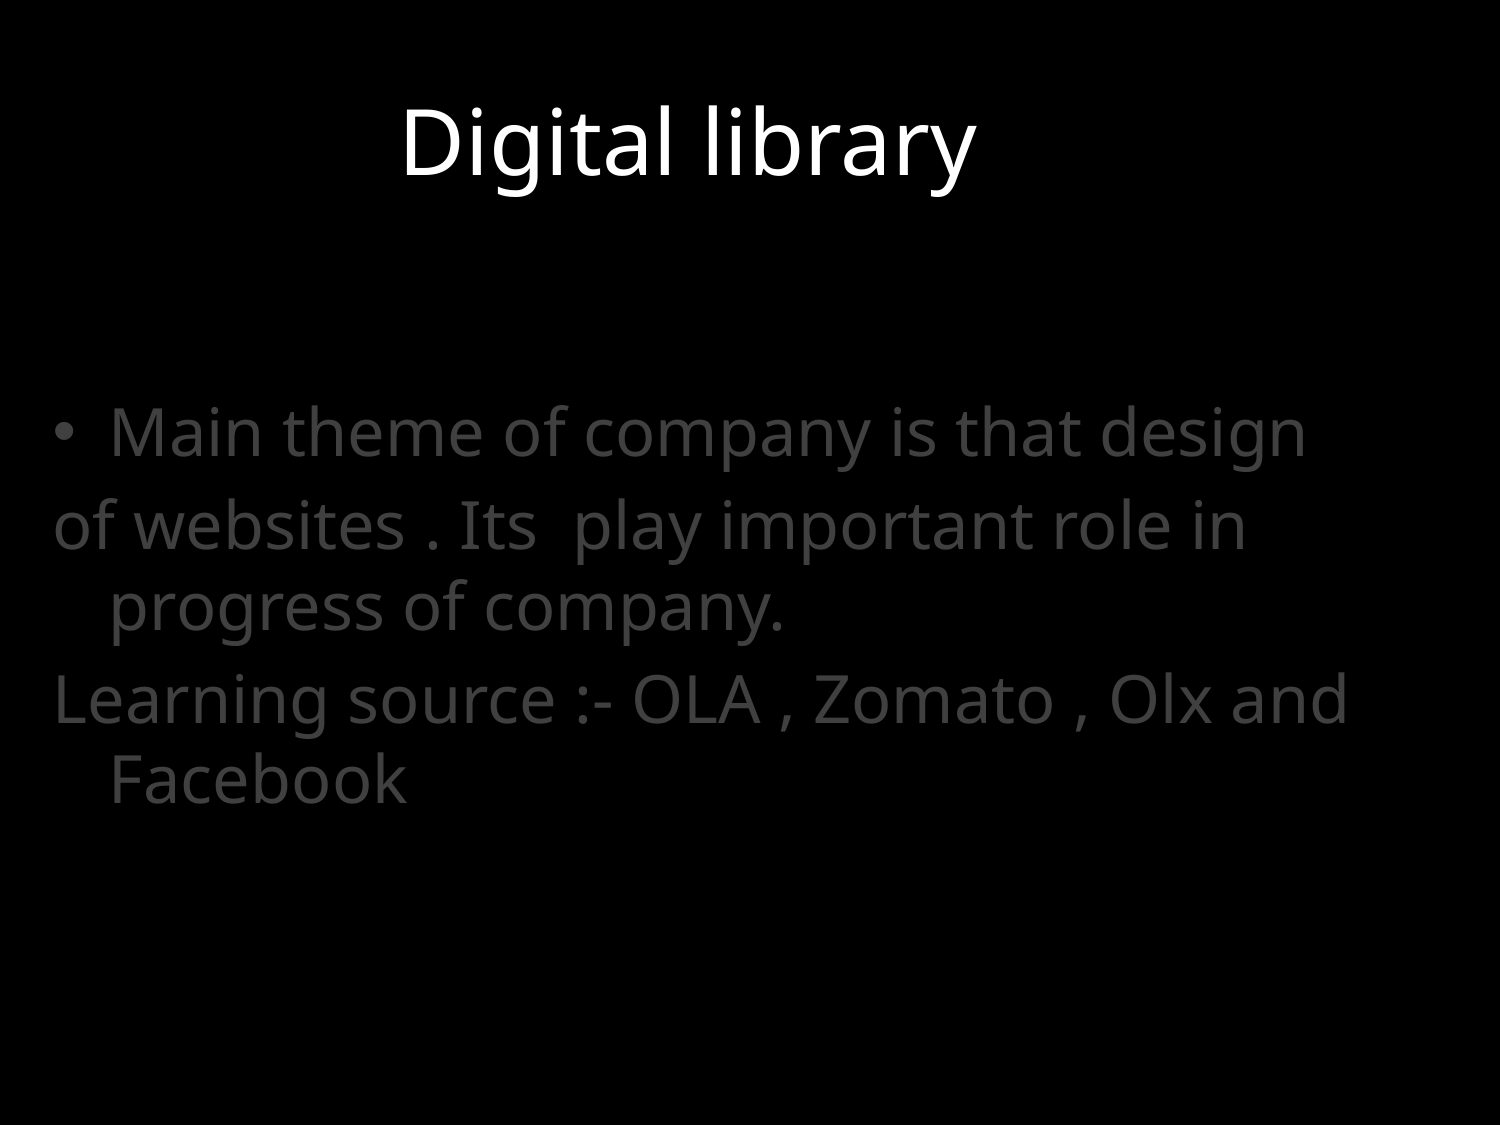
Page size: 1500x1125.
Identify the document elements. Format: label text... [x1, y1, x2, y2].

list Main theme of company is that design of websites . Its play important role in progress of company. Learning source :- OLA , Zomato , Olx and Facebook [37, 382, 1388, 1125]
title Digital library [75, 45, 1425, 233]
